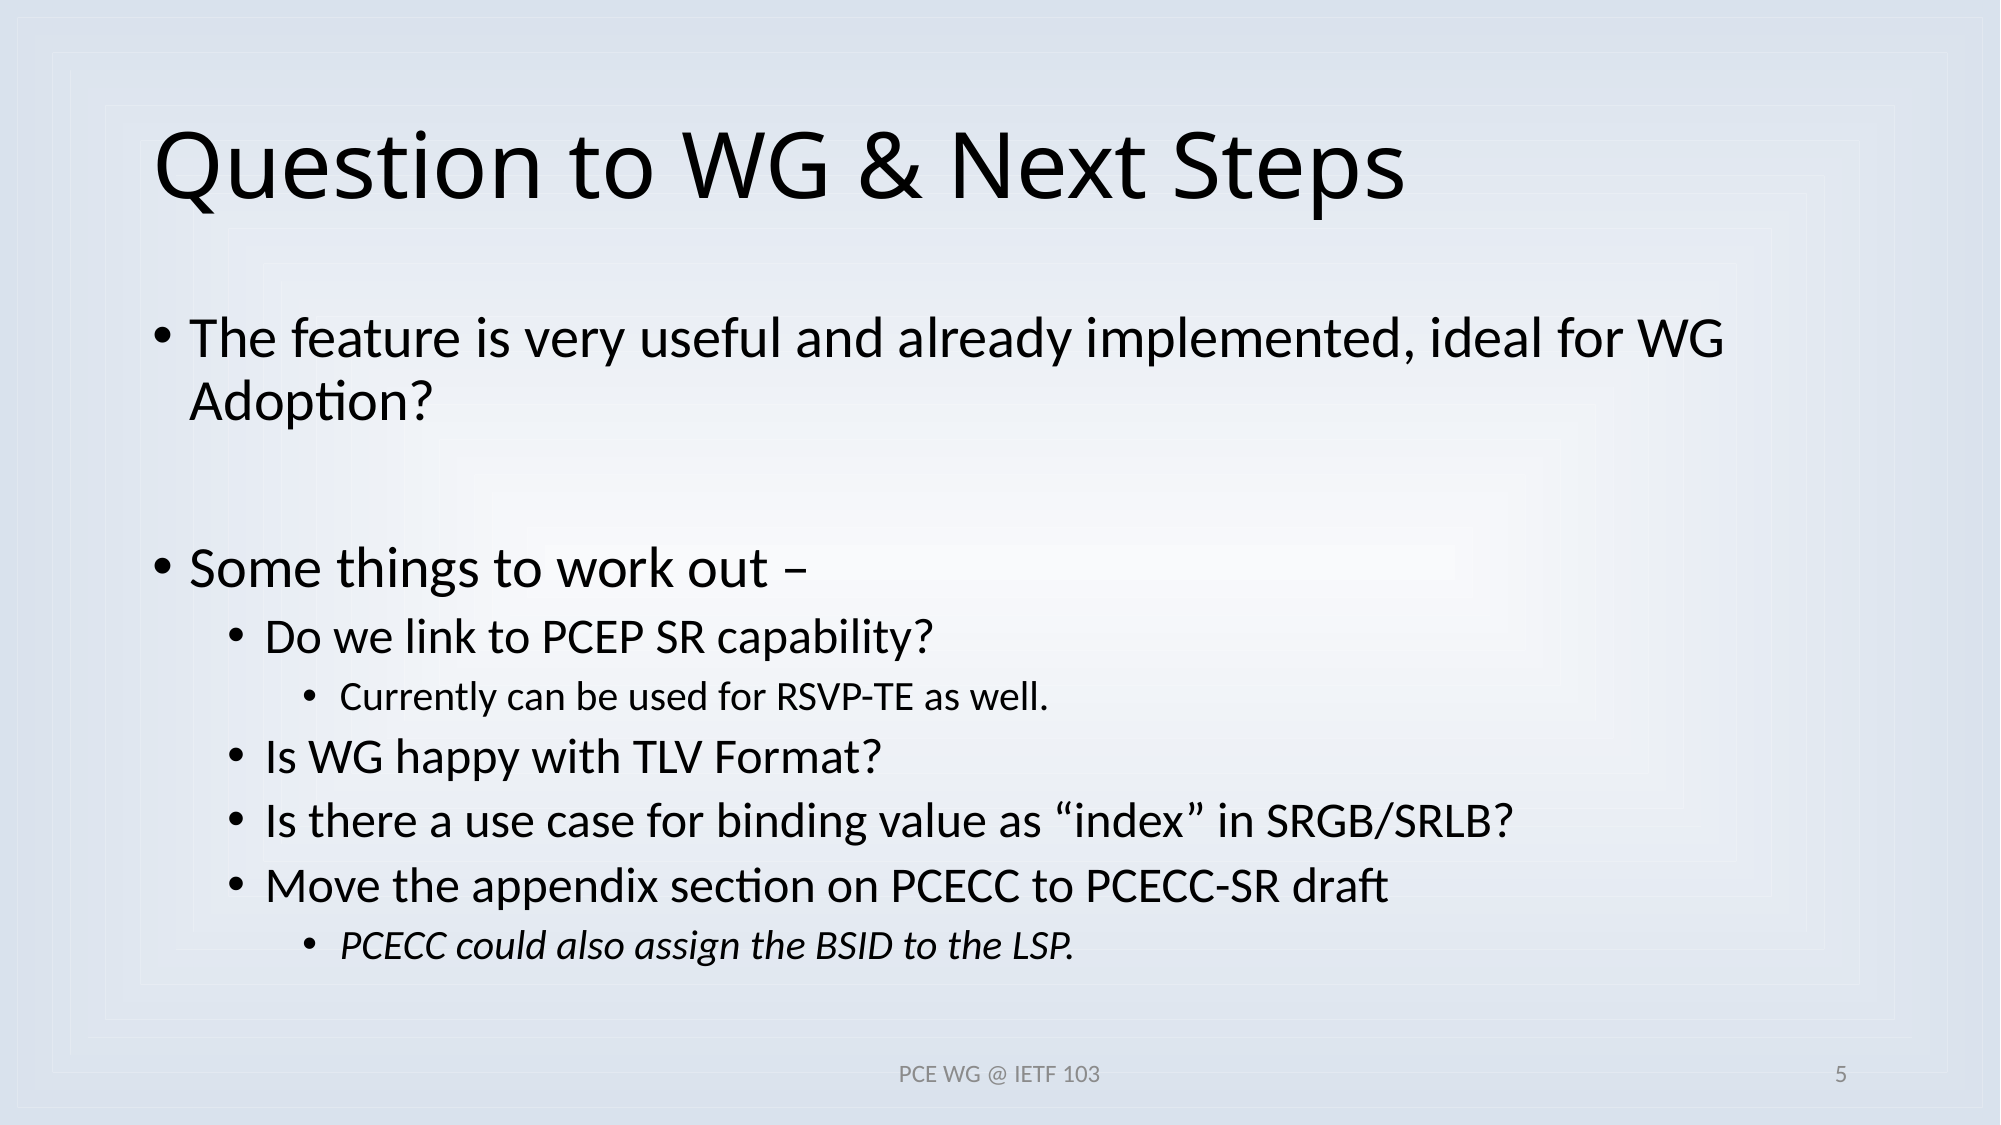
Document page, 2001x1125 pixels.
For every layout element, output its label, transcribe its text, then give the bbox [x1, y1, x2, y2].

footer PCE WG @ IETF 103 [662, 1042, 1338, 1103]
slide_number 5 [1412, 1042, 1863, 1103]
title Question to WG & Next Steps [137, 59, 1863, 278]
list The feature is very useful and already implemented, ideal for WG Adoption? Some things to work out – Do we link to PCEP SR capability? Currently can be used for RSVP-TE as well. Is WG happy with TLV Format? Is there a use case for binding value as “index” in SRGB/SRLB? Move the appendix section on PCECC to PCECC-SR draft PCECC could also assign the BSID to the LSP. [137, 299, 1863, 1014]
